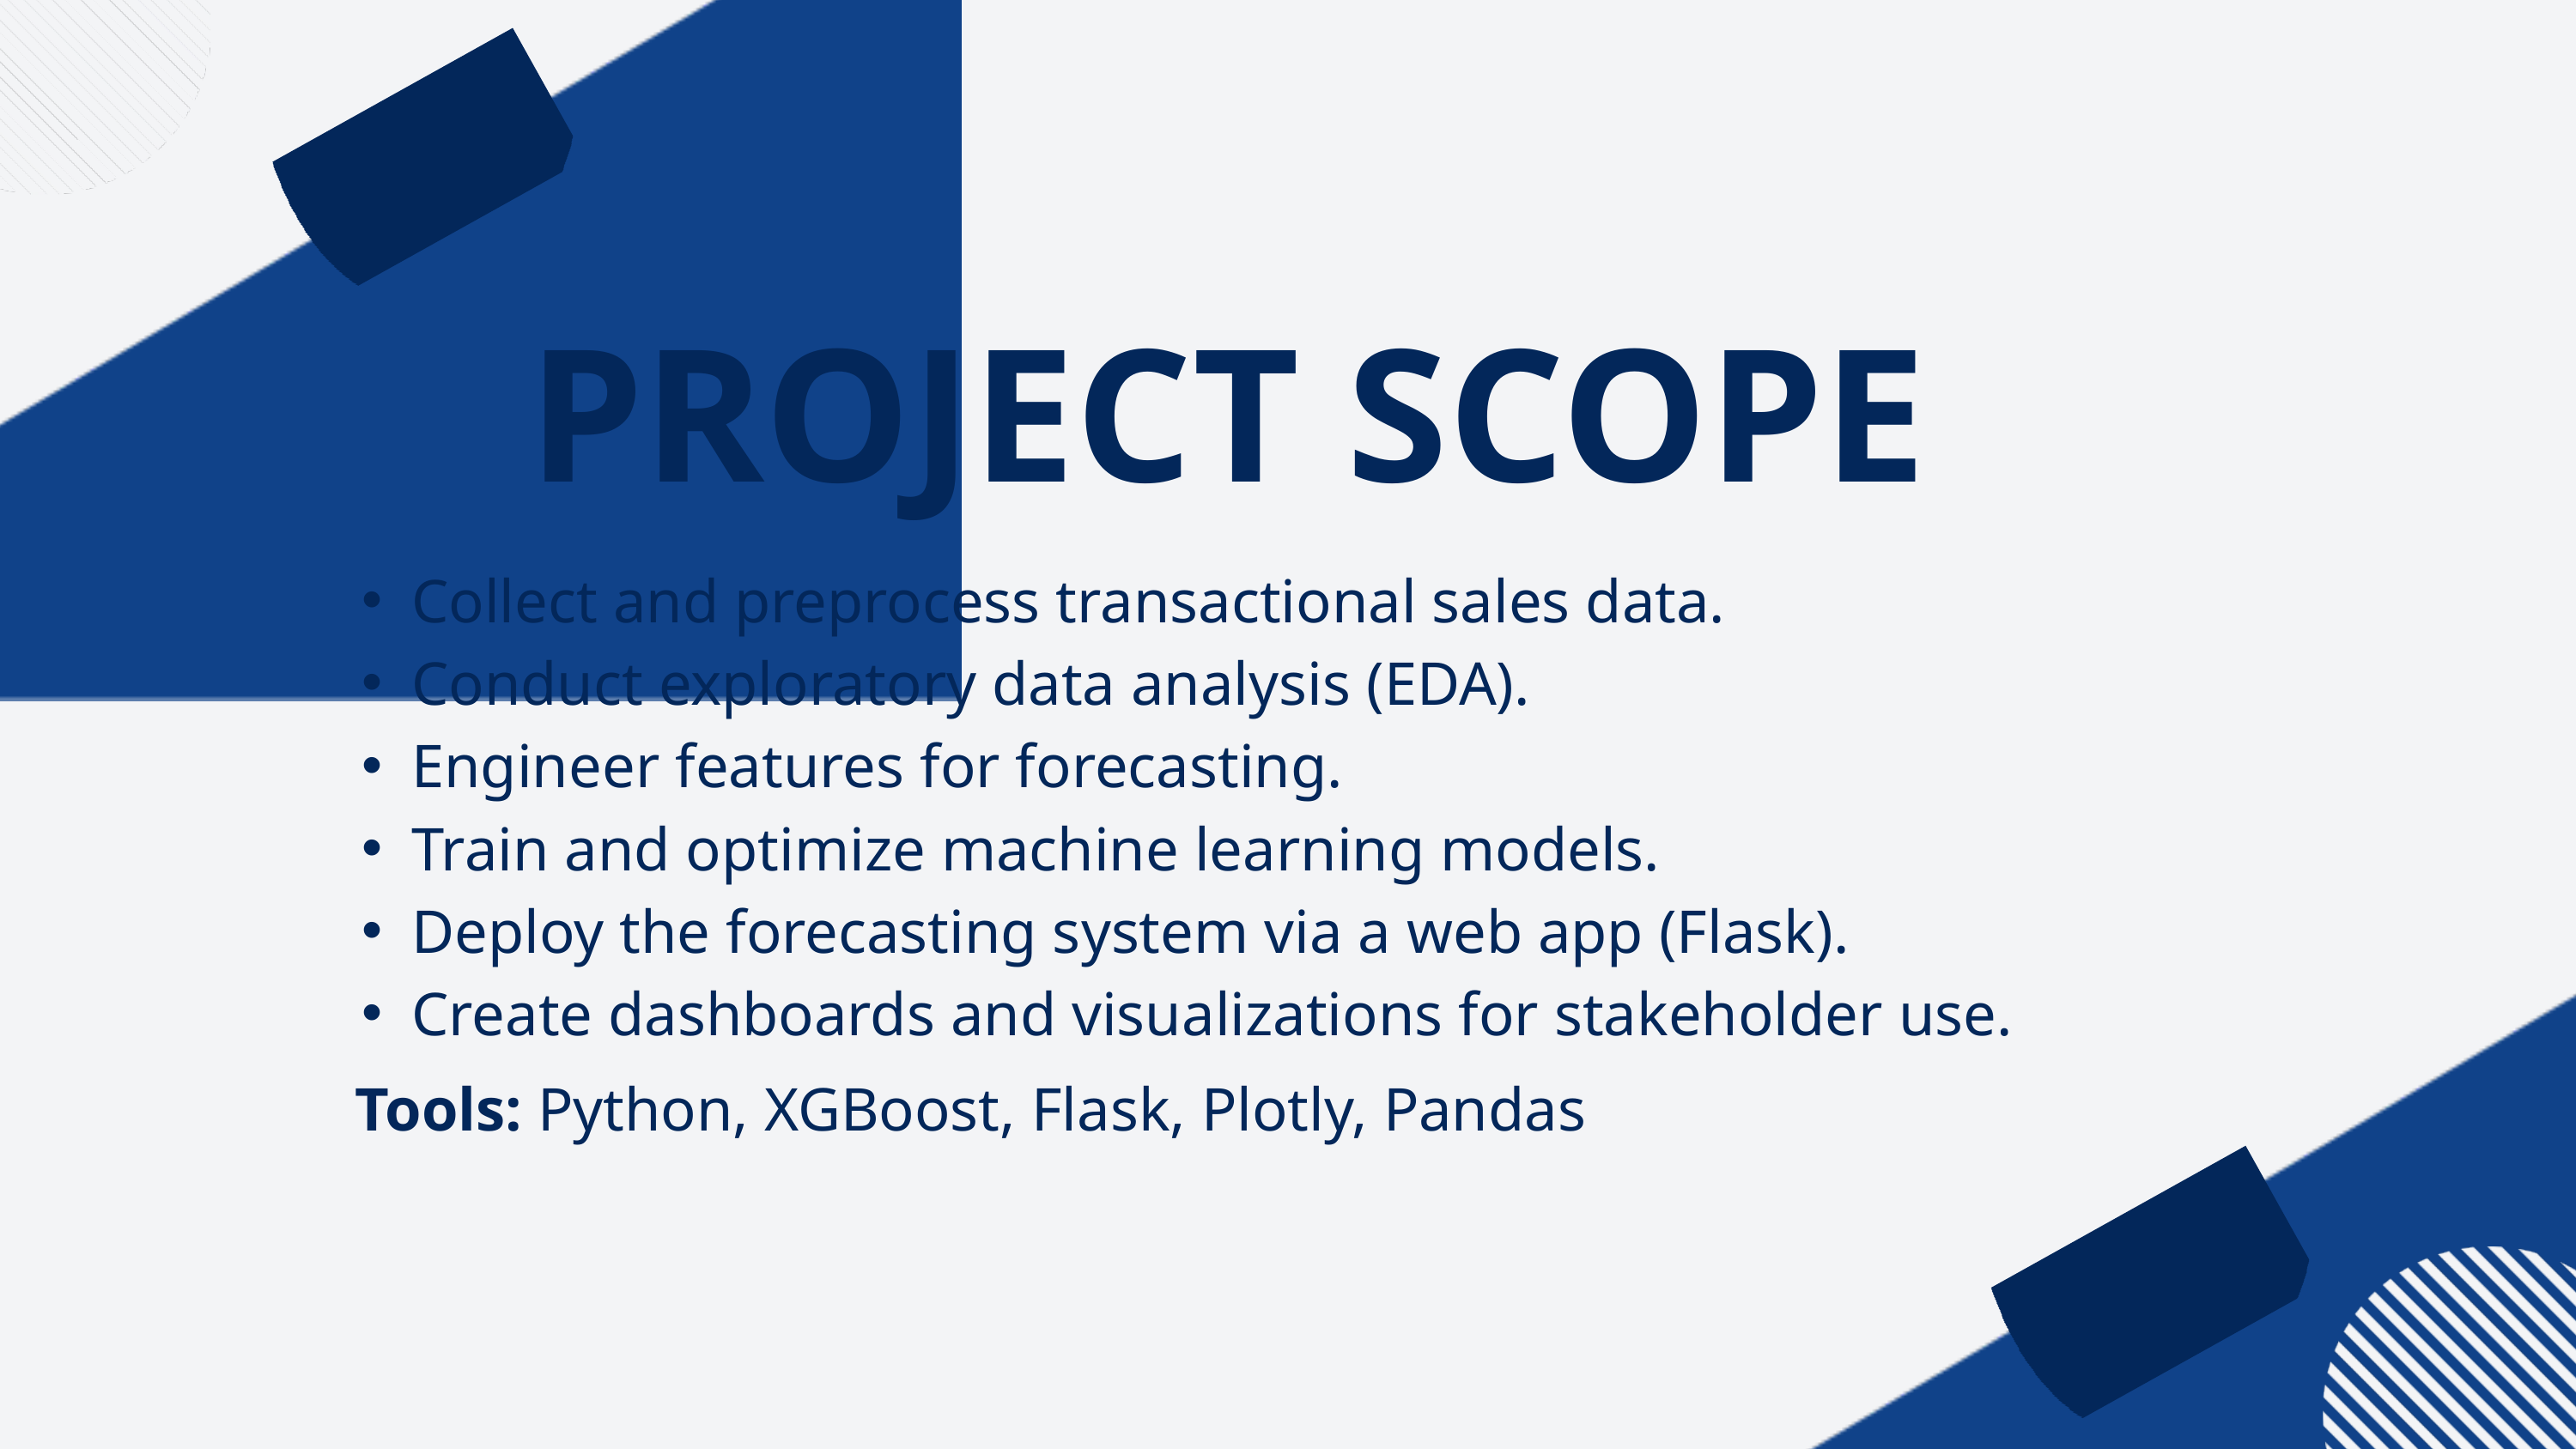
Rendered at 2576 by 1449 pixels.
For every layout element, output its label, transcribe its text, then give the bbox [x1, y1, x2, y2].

text_box [1350, 1226, 2323, 1449]
text_box [2323, 1246, 2576, 1449]
text_box [0, 0, 962, 701]
text_box PROJECT SCOPE [394, 334, 2061, 519]
text_box Tools: Python, XGBoost, Flask, Plotly, Pandas [355, 1060, 2221, 1226]
text_box [0, 0, 211, 195]
text_box [1968, 1145, 2323, 1439]
text_box [2178, 881, 2576, 1282]
text_box Collect and preprocess transactional sales data. Conduct exploratory data analysis (EDA). Engineer features for forecasting. Train and optimize machine learning models. Deploy the forecasting system via a web app (Flask). Create dashboards and visualizations for stakeholder use. [311, 551, 2178, 1131]
text_box [251, 27, 586, 306]
